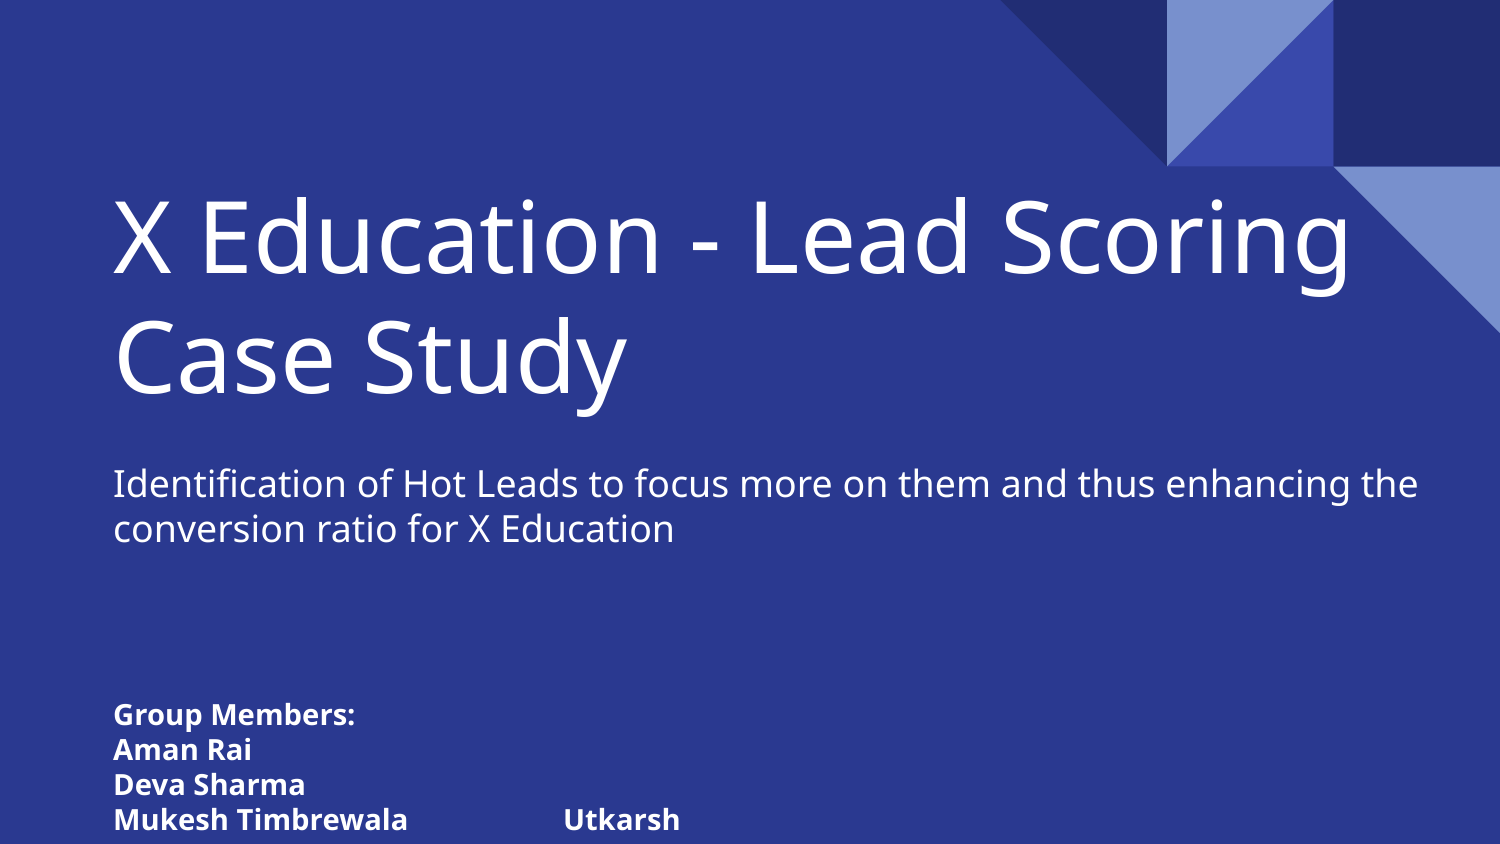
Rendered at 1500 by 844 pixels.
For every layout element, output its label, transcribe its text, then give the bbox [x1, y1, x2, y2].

subtitle Identification of Hot Leads to focus more on them and thus enhancing the conversion ratio for X Education [98, 445, 1447, 517]
title X Education - Lead Scoring Case Study [98, 291, 1447, 429]
text_box Group Members: Aman Rai Deva Sharma Mukesh Timbrewala Utkarsh Kant [98, 681, 750, 819]
